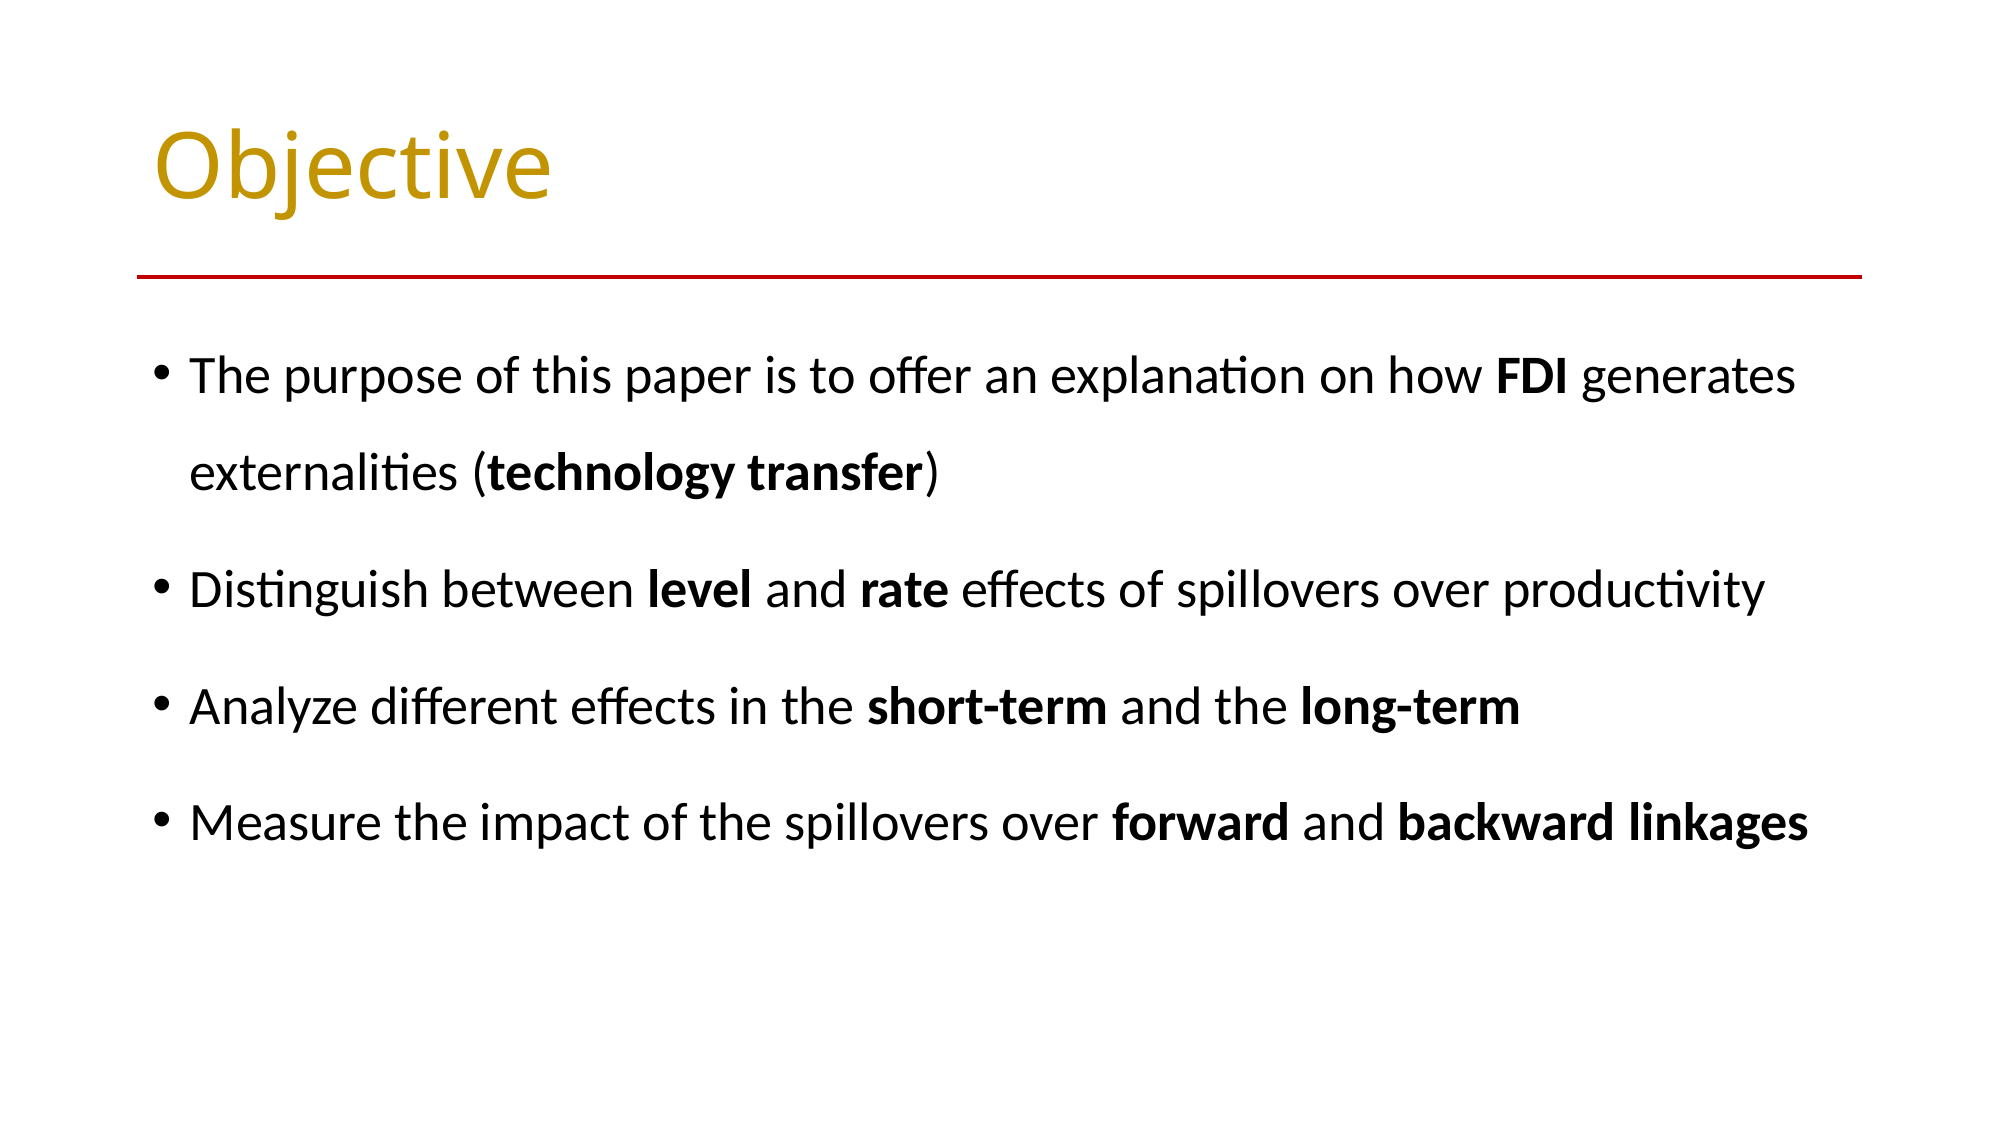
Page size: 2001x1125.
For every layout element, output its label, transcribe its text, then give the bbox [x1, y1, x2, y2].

list The purpose of this paper is to offer an explanation on how FDI generates externalities (technology transfer) Distinguish between level and rate effects of spillovers over productivity Analyze different effects in the short-term and the long-term Measure the impact of the spillovers over forward and backward linkages [137, 299, 1863, 1014]
title Objective [137, 59, 1863, 278]
